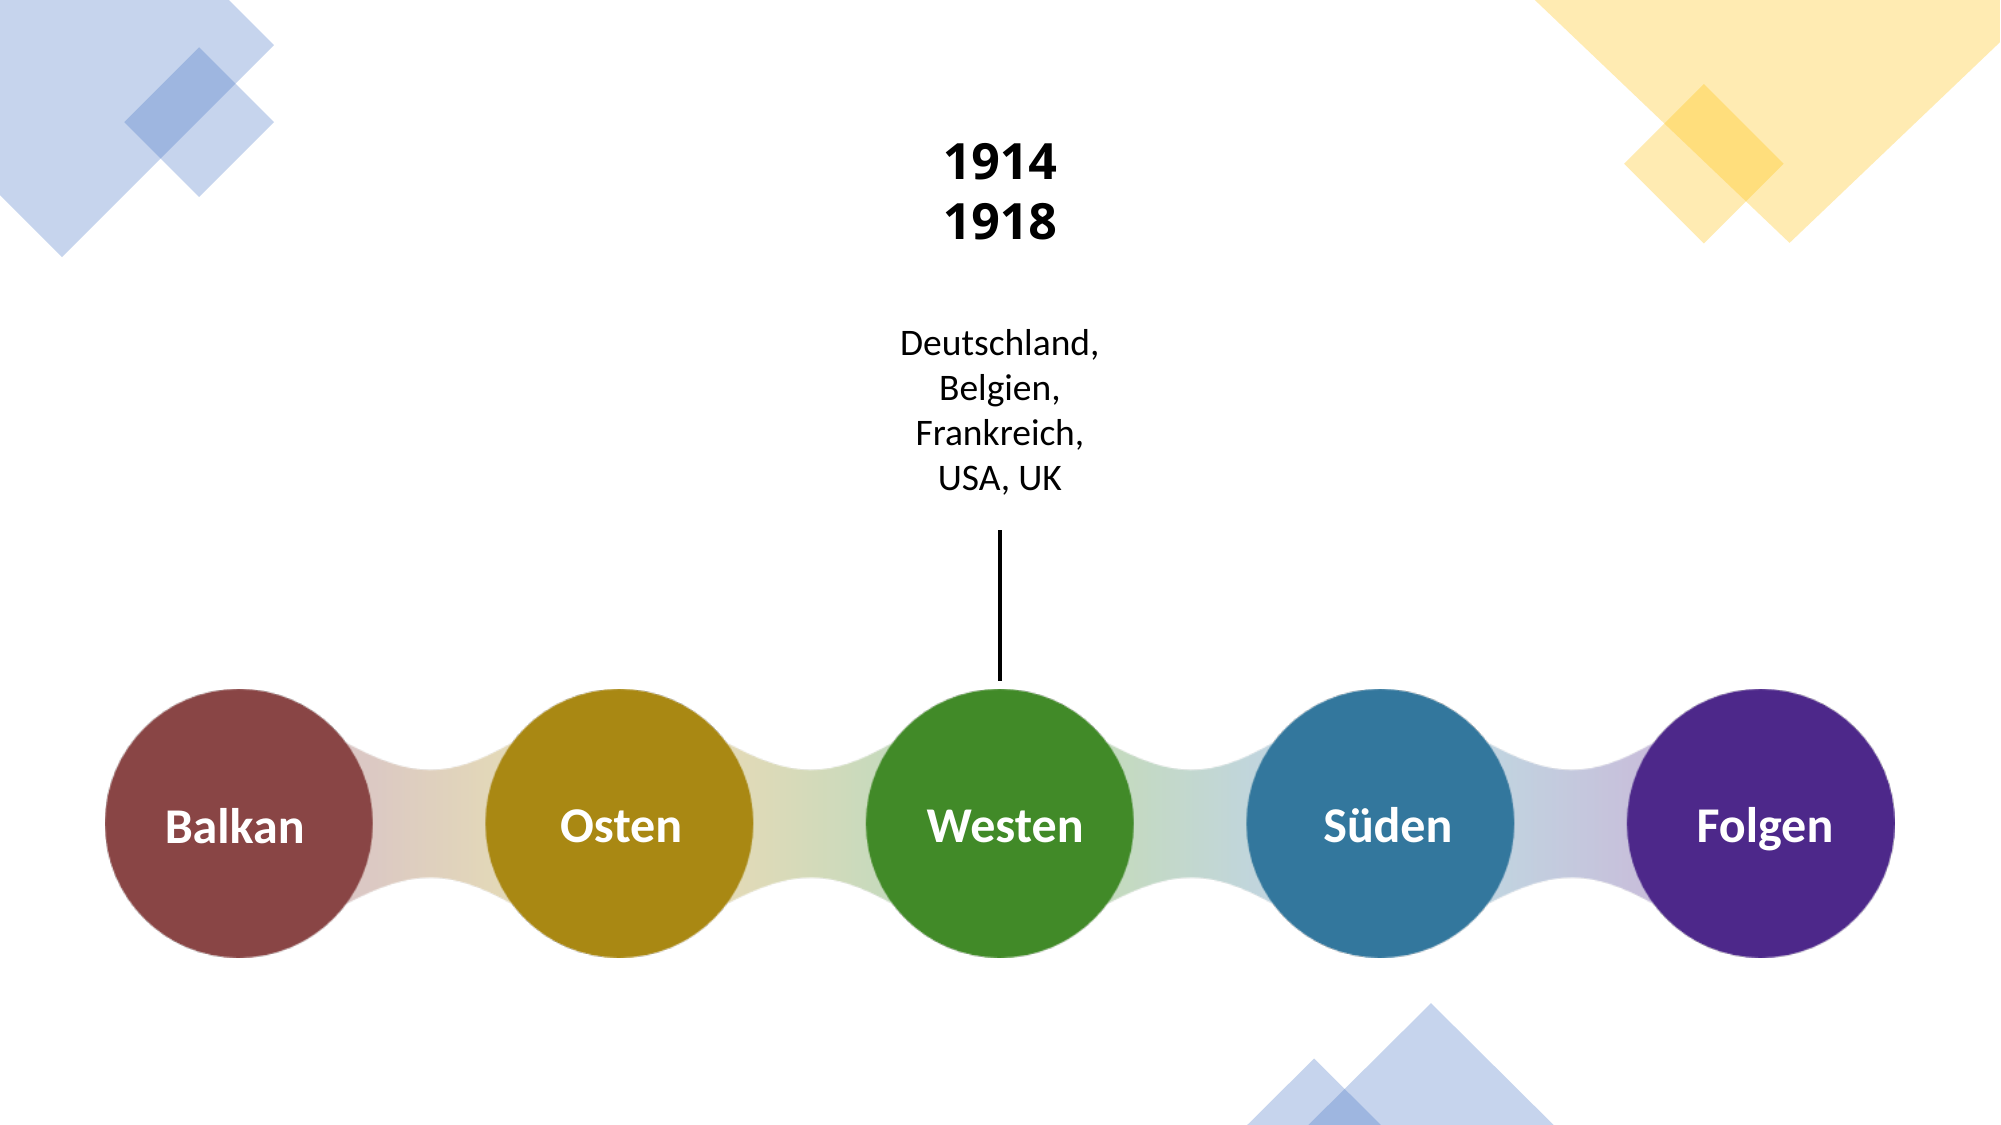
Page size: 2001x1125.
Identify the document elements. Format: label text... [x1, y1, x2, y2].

text_box [1245, 1057, 1383, 1125]
text_box [1622, 124, 1746, 245]
text_box [0, 0, 2000, 1125]
text_box 1914 1918 [928, 121, 1072, 257]
picture [105, 689, 1895, 958]
text_box [1345, 1001, 1556, 1125]
text_box Deutschland, Belgien, Frankreich, USA, UK [878, 310, 1122, 506]
text_box [1533, 0, 2000, 245]
text_box [0, 0, 276, 259]
text_box [122, 45, 276, 199]
